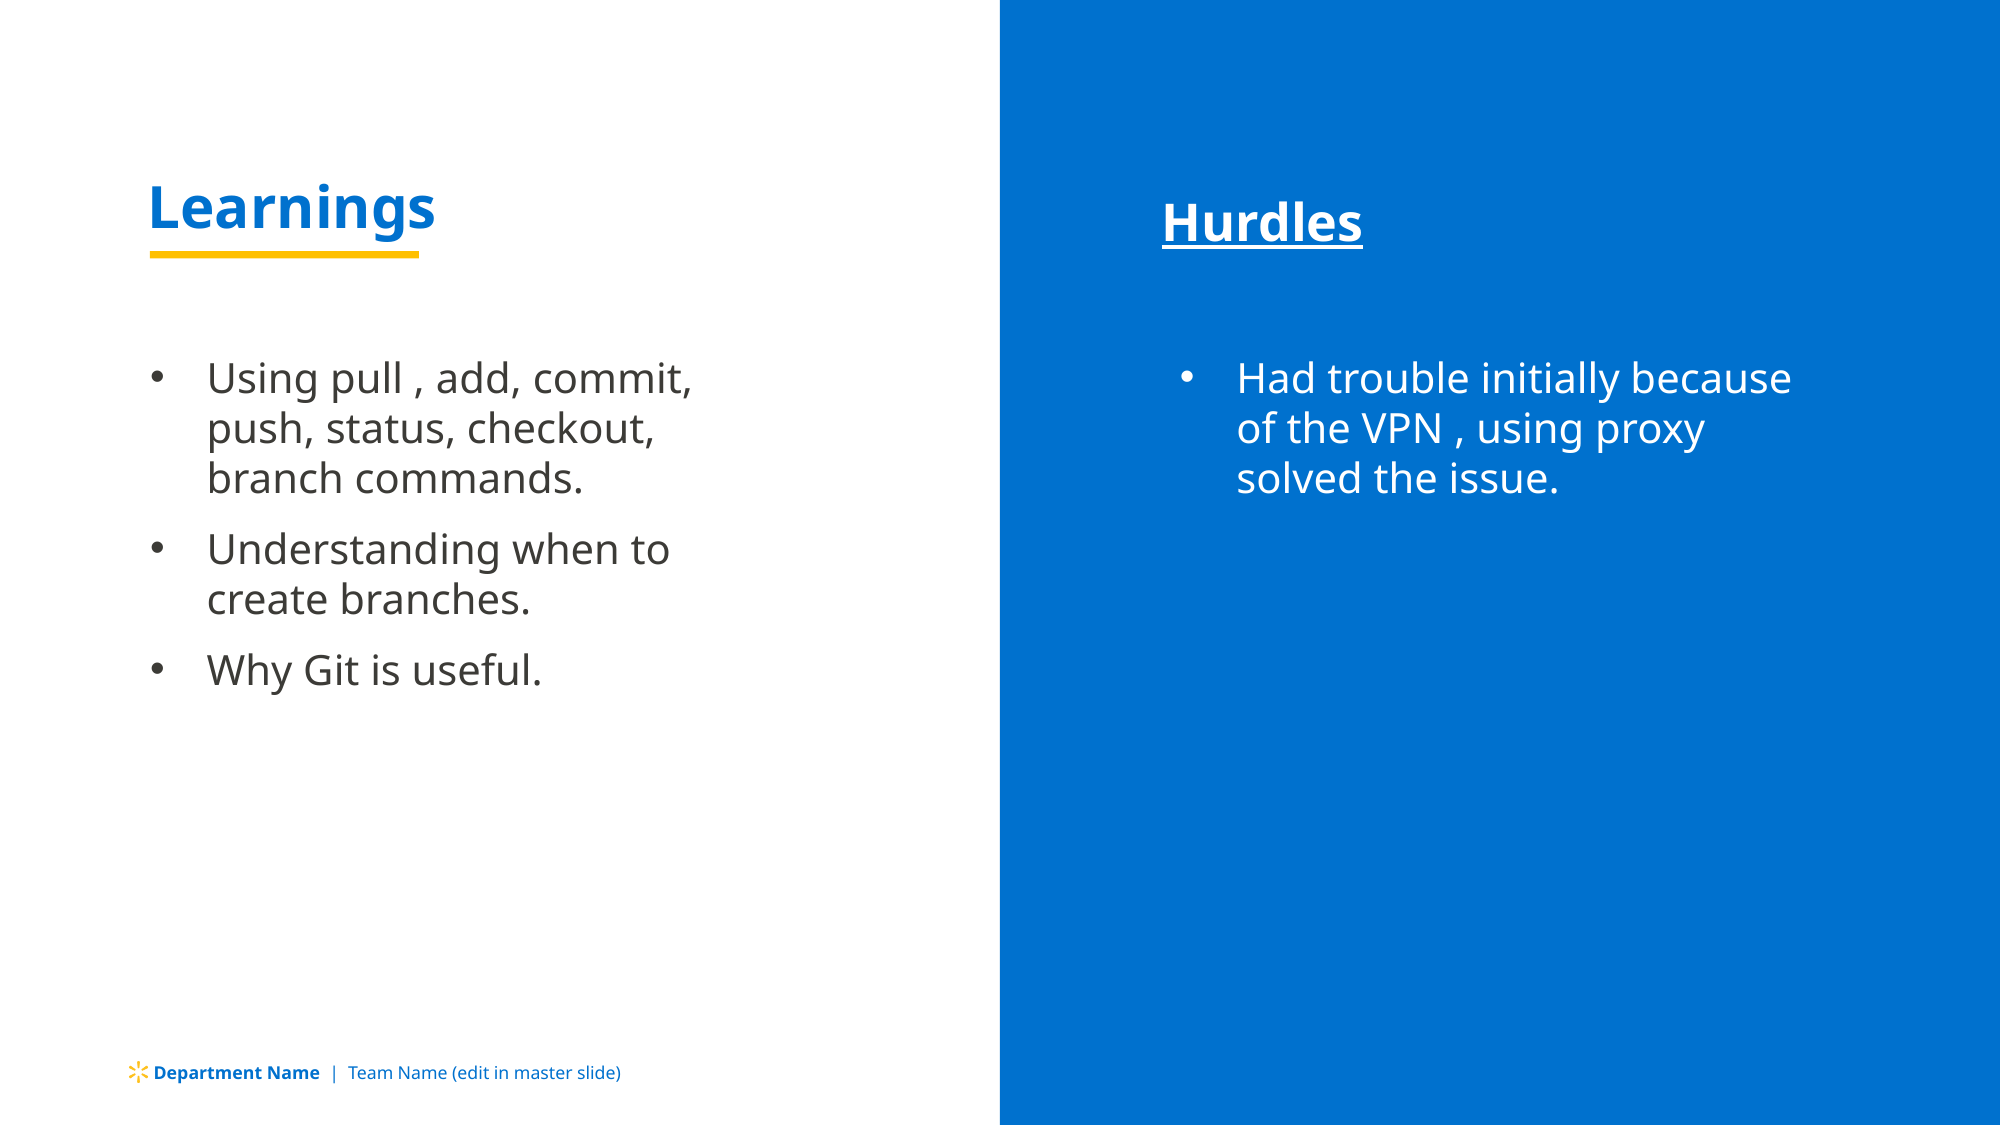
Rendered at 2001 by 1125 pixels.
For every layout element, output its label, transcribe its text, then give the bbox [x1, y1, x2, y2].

list Had trouble initially because of the VPN , using proxy solved the issue. [1165, 343, 1835, 854]
list Using pull , add, commit, push, status, checkout, branch commands. Understanding when to create branches. Why Git is useful. [135, 343, 806, 854]
text_box Hurdles [1146, 181, 1666, 260]
picture [126, 1058, 151, 1086]
list Learnings [132, 92, 768, 249]
